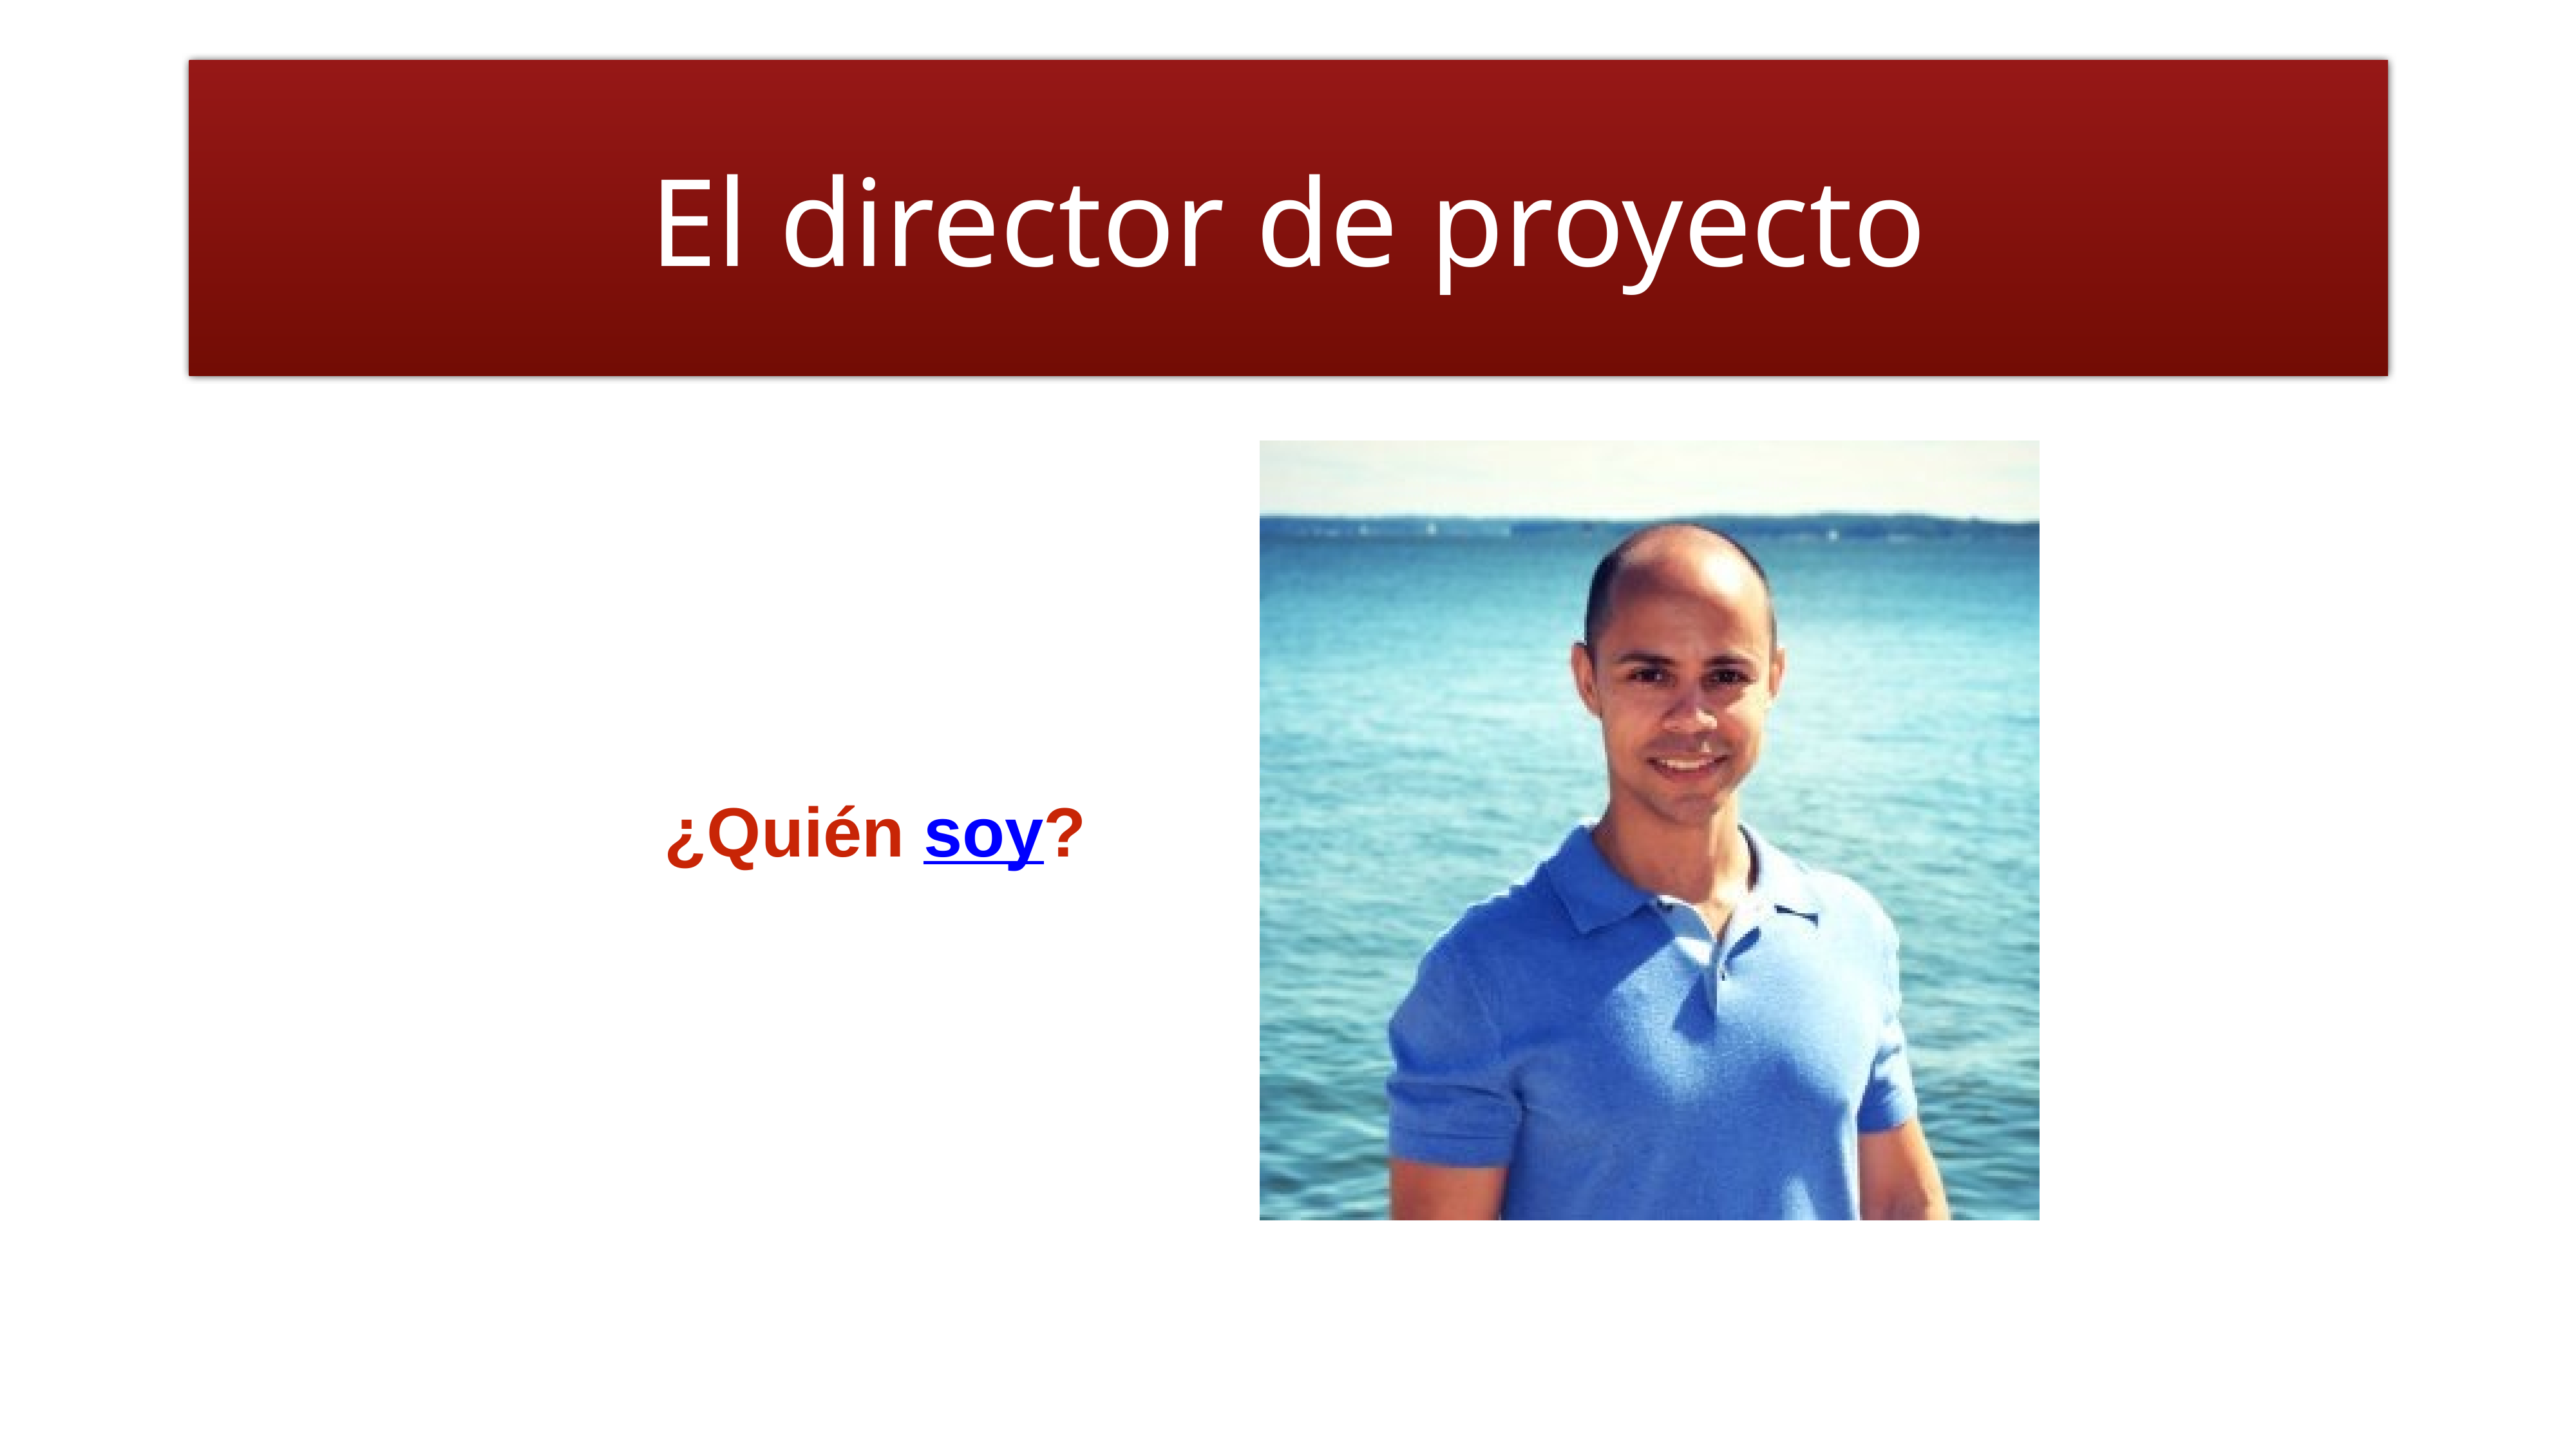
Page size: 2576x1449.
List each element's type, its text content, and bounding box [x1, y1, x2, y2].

title El director de proyecto [189, 60, 2389, 376]
list ¿Quién soy? [658, 363, 2430, 1298]
picture [1260, 440, 2040, 1220]
